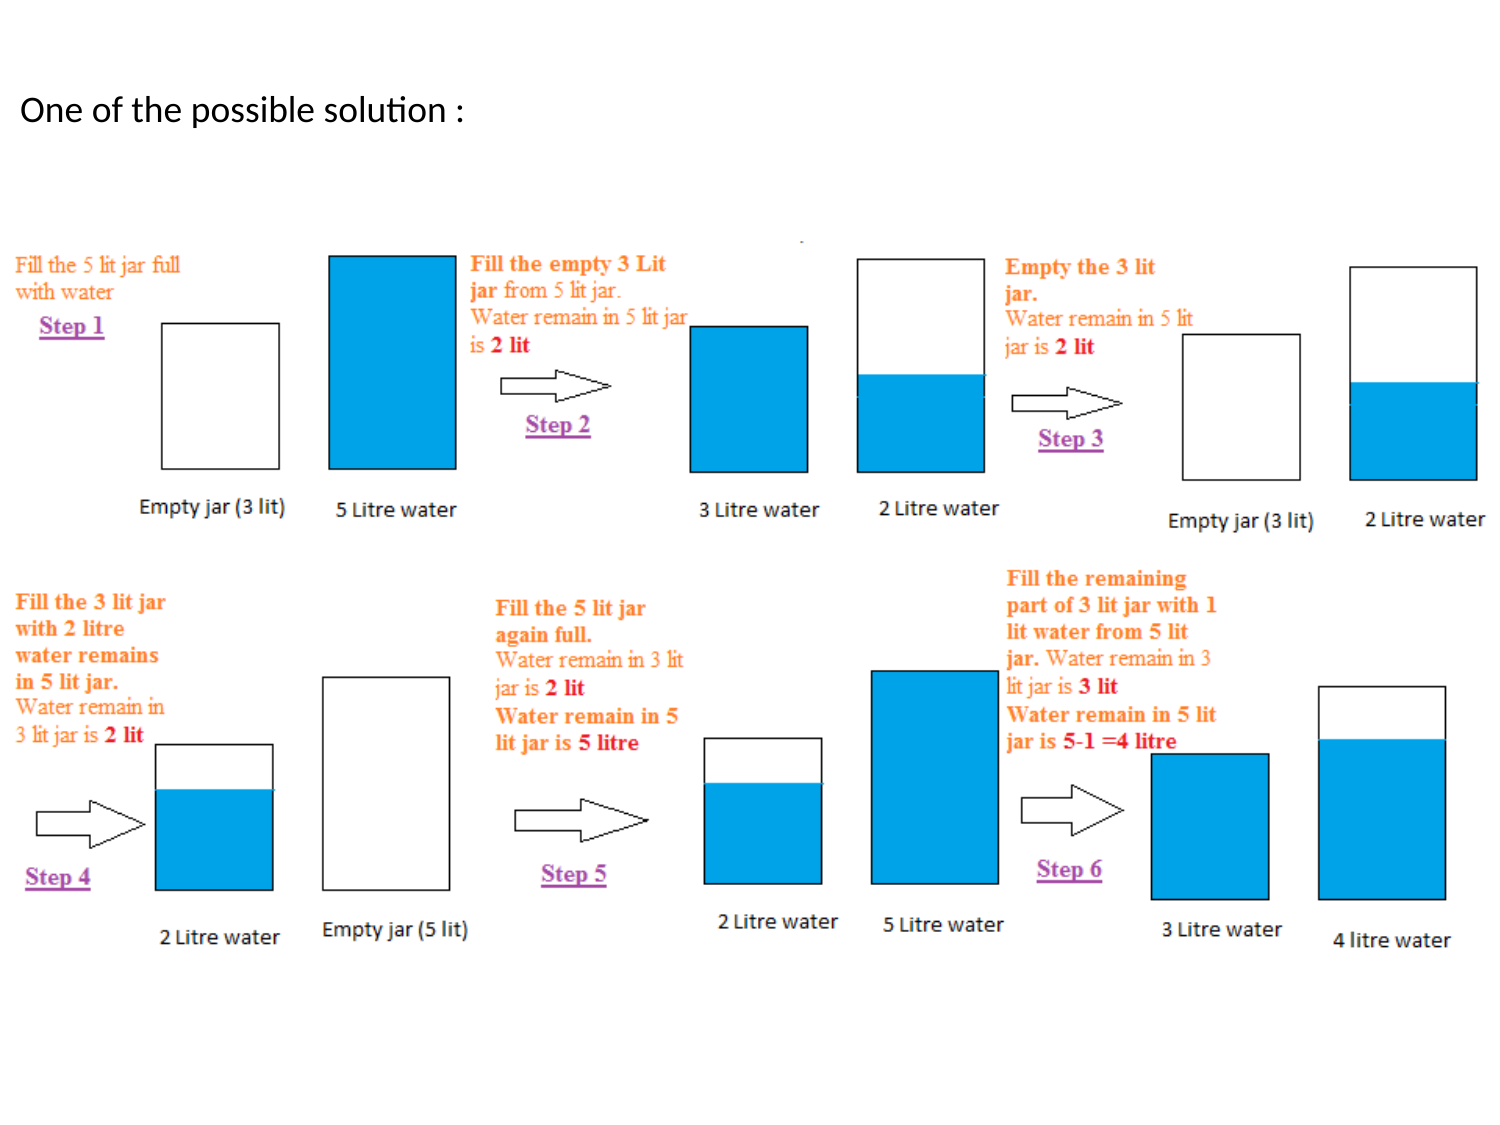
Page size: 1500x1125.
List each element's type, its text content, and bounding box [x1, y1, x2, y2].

text_box One of the possible solution : [5, 78, 1282, 138]
picture [5, 168, 1495, 957]
